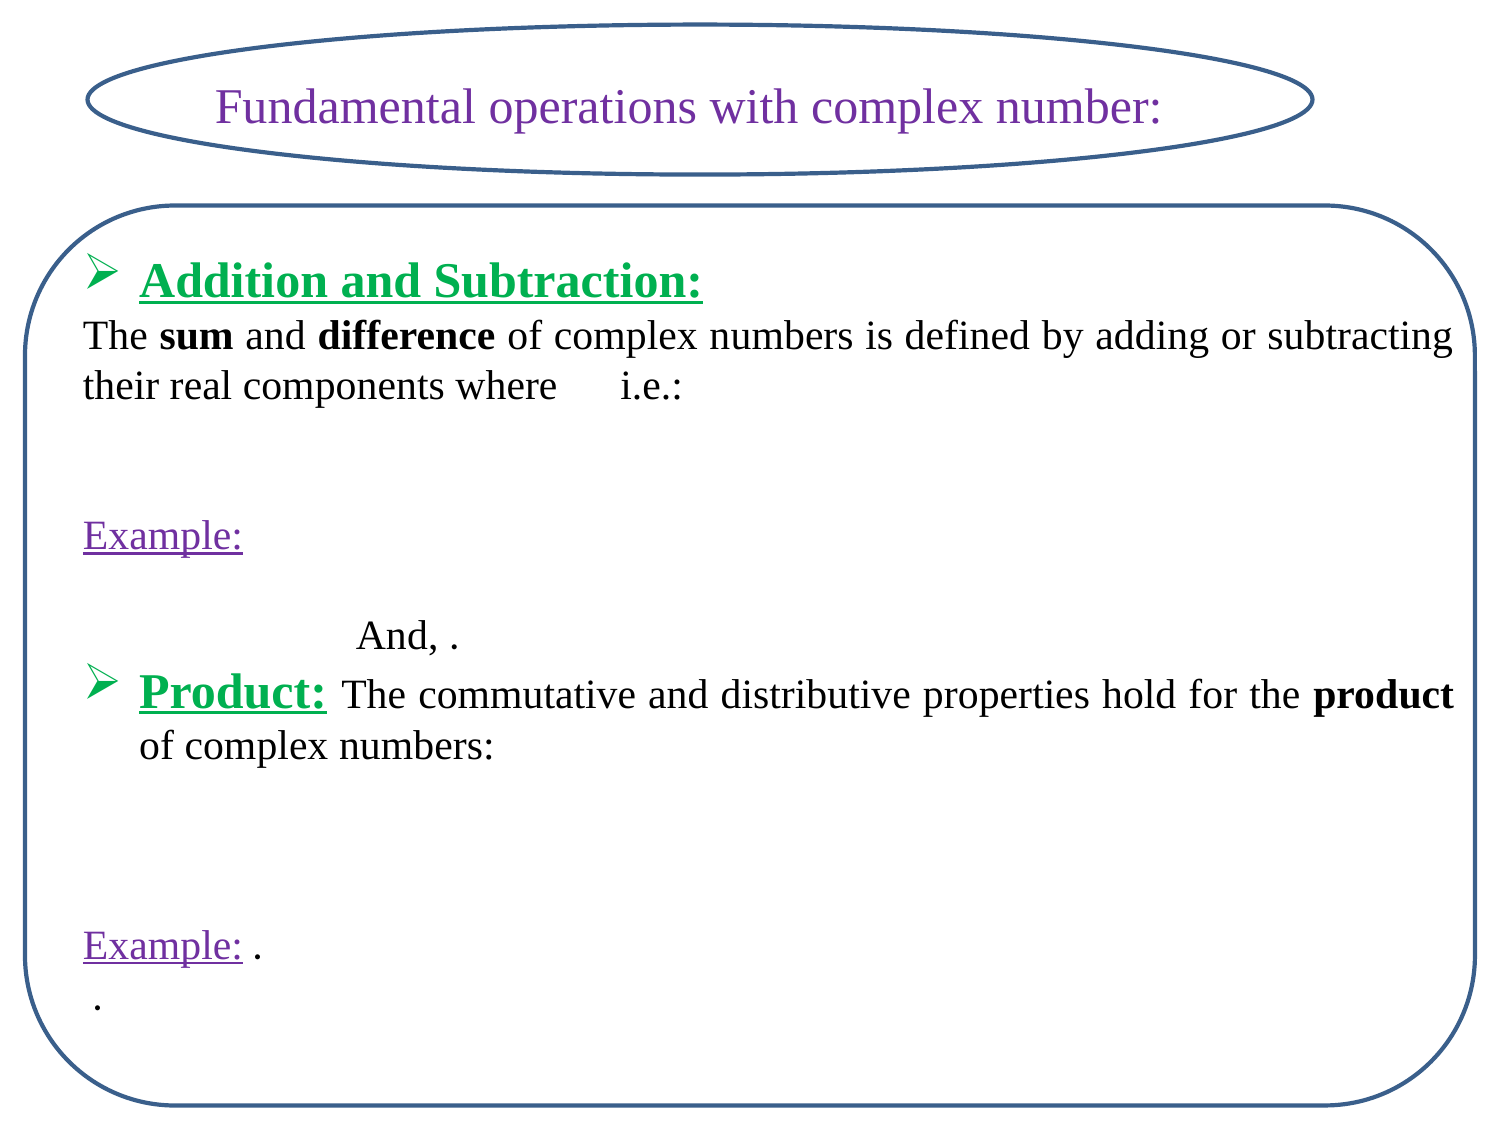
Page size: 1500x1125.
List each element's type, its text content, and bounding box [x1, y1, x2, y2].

text_box Fundamental operations with complex number: [200, 66, 1200, 187]
text_box [85, 22, 1315, 146]
text_box [22, 203, 1478, 1108]
